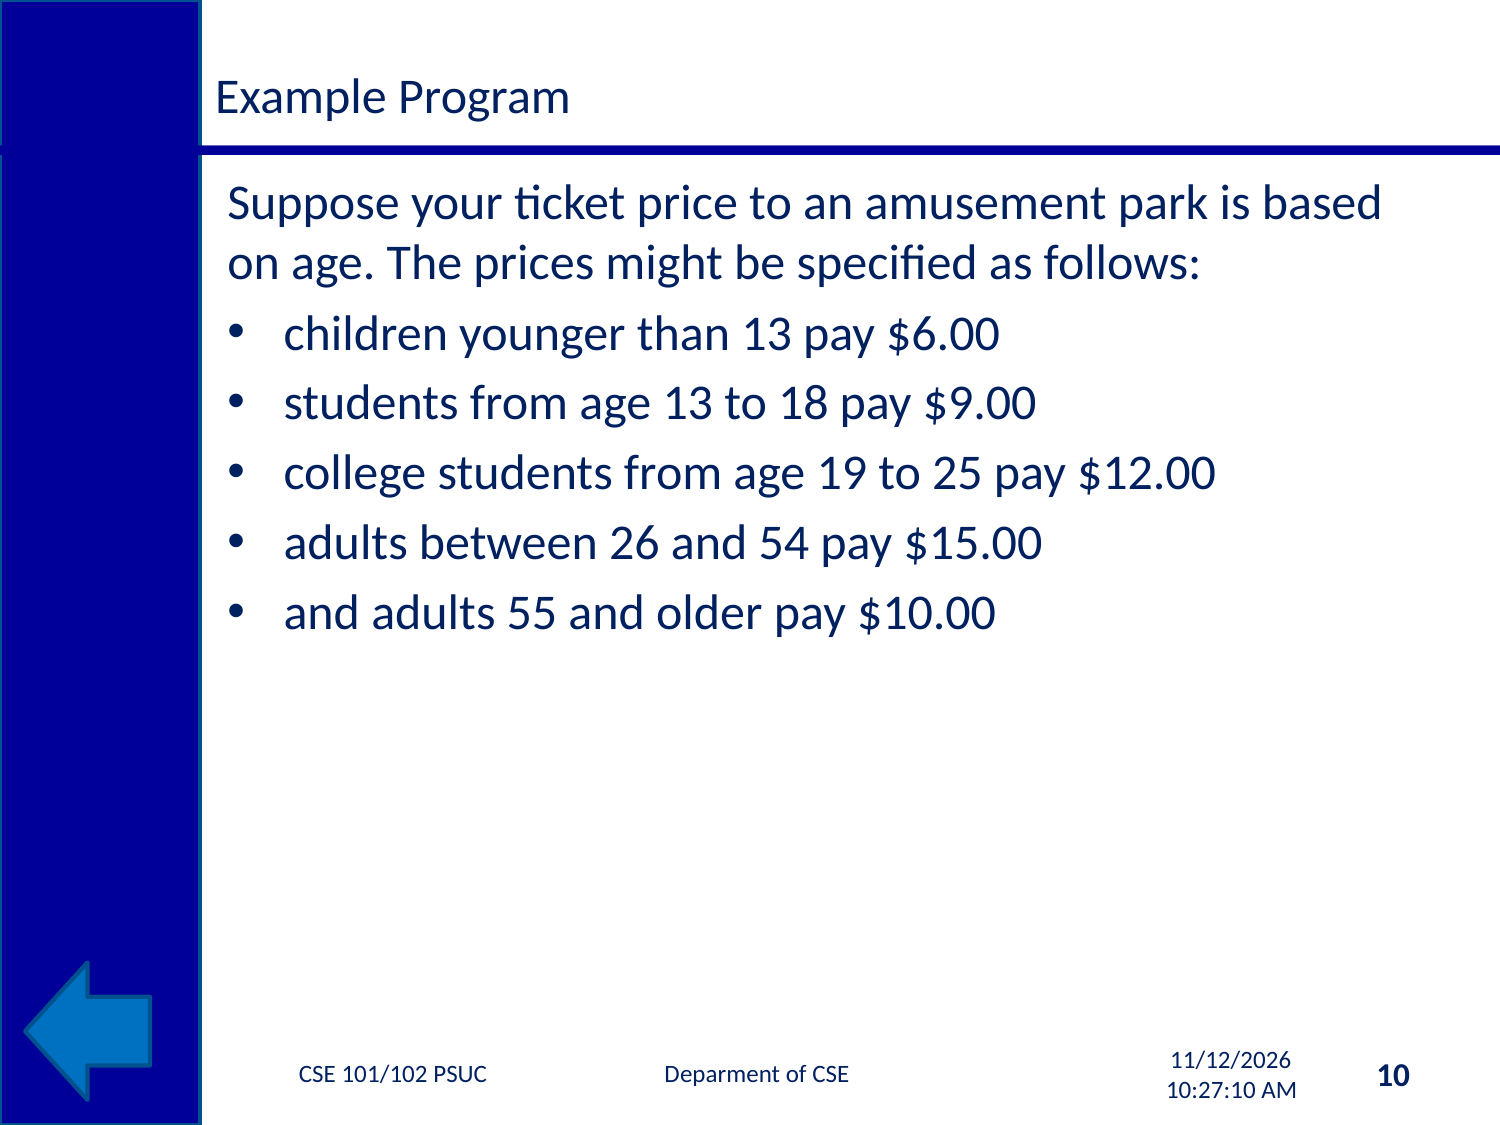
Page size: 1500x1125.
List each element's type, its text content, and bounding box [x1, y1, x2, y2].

title Example Program [200, 50, 1375, 138]
list Suppose your ticket price to an amusement park is based on age. The prices might be specified as follows: children younger than 13 pay $6.00 students from age 13 to 18 pay $9.00 college students from age 19 to 25 pay $12.00 adults between 26 and 54 pay $15.00 and adults 55 and older pay $10.00 [212, 162, 1438, 1043]
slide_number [1050, 1043, 1313, 1104]
slide_number 10 [1312, 1042, 1425, 1103]
footer CSE 101/102 PSUC Deparment of CSE [212, 1042, 938, 1103]
text_box [23, 960, 153, 1102]
